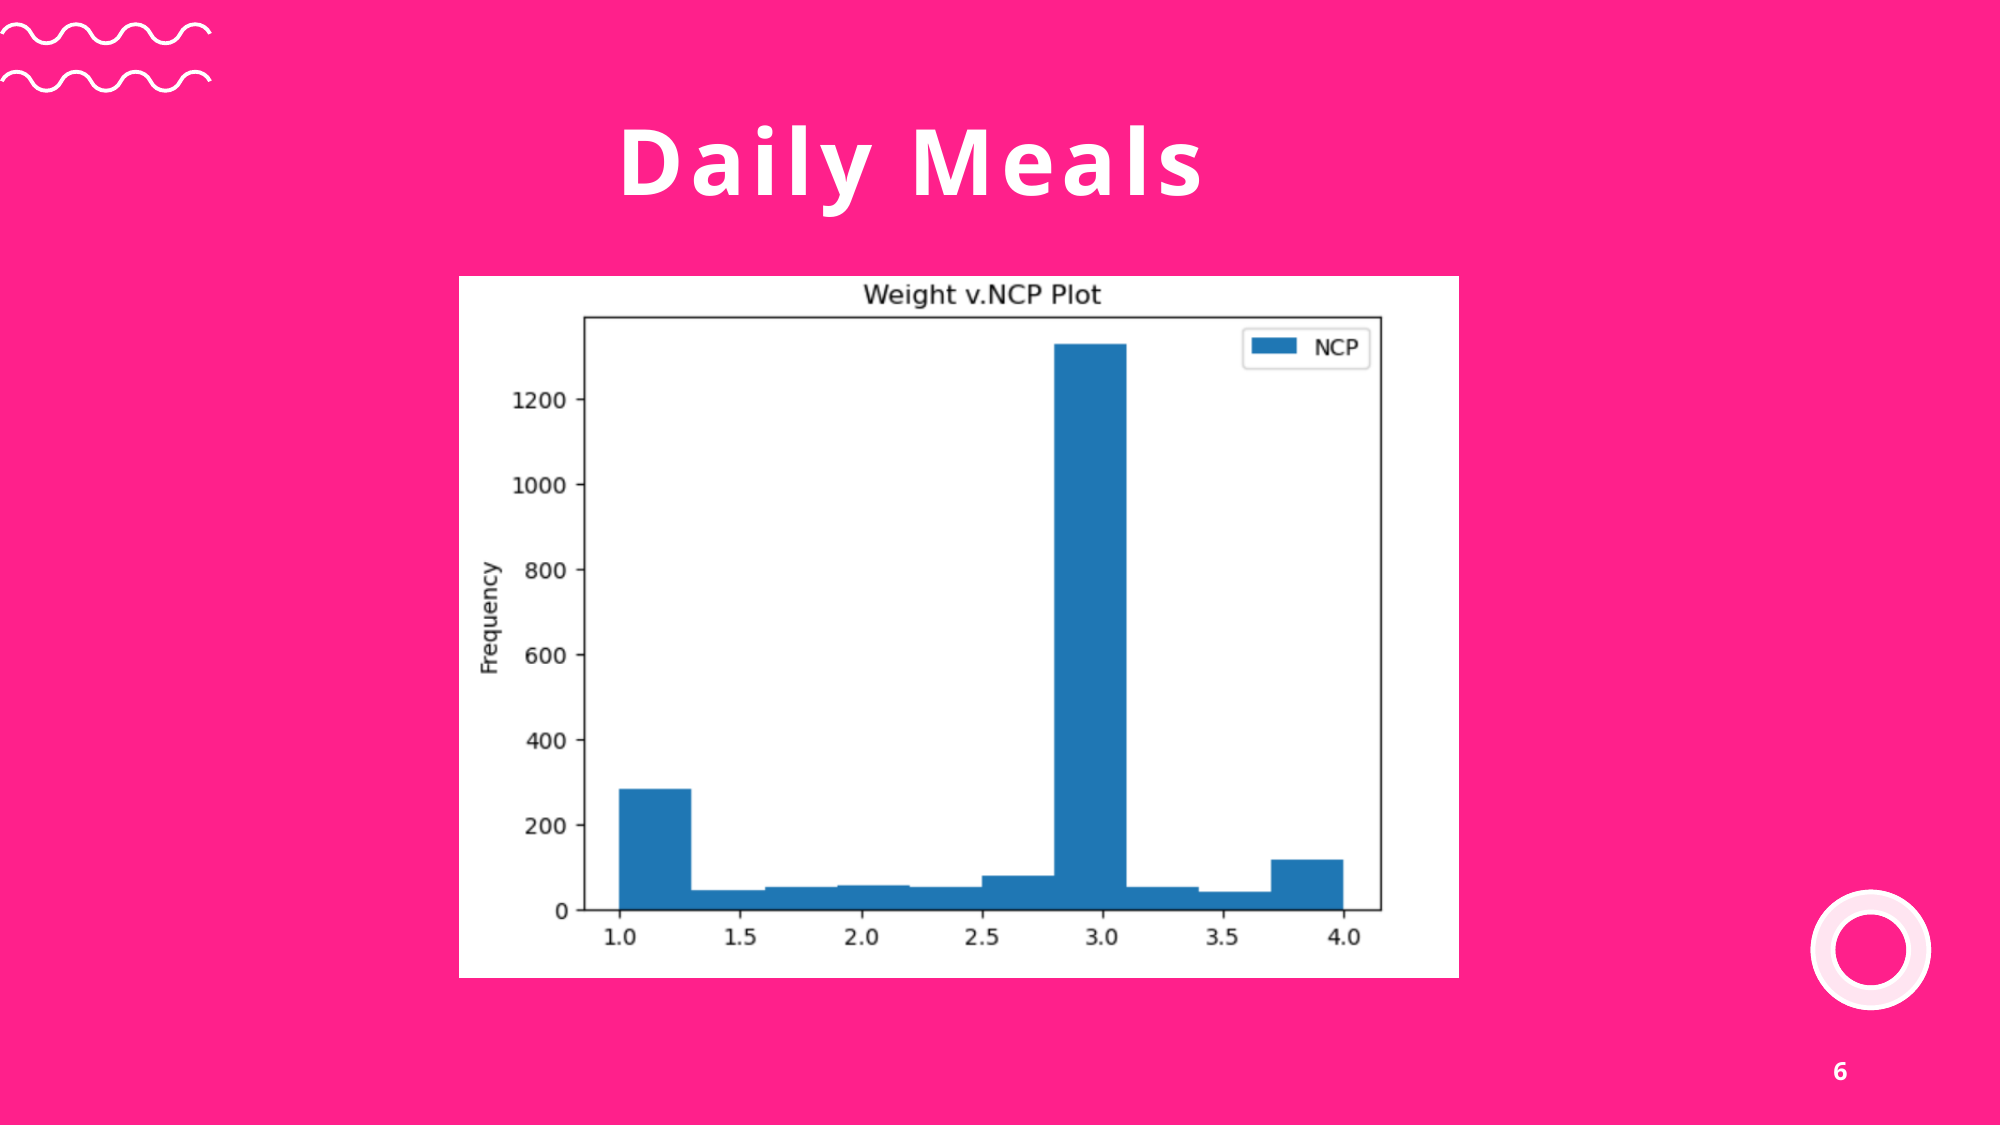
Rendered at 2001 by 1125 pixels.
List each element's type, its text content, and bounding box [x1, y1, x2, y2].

title Daily Meals [601, 73, 1260, 259]
picture [459, 276, 1459, 978]
slide_number 6 [1412, 1042, 1863, 1103]
